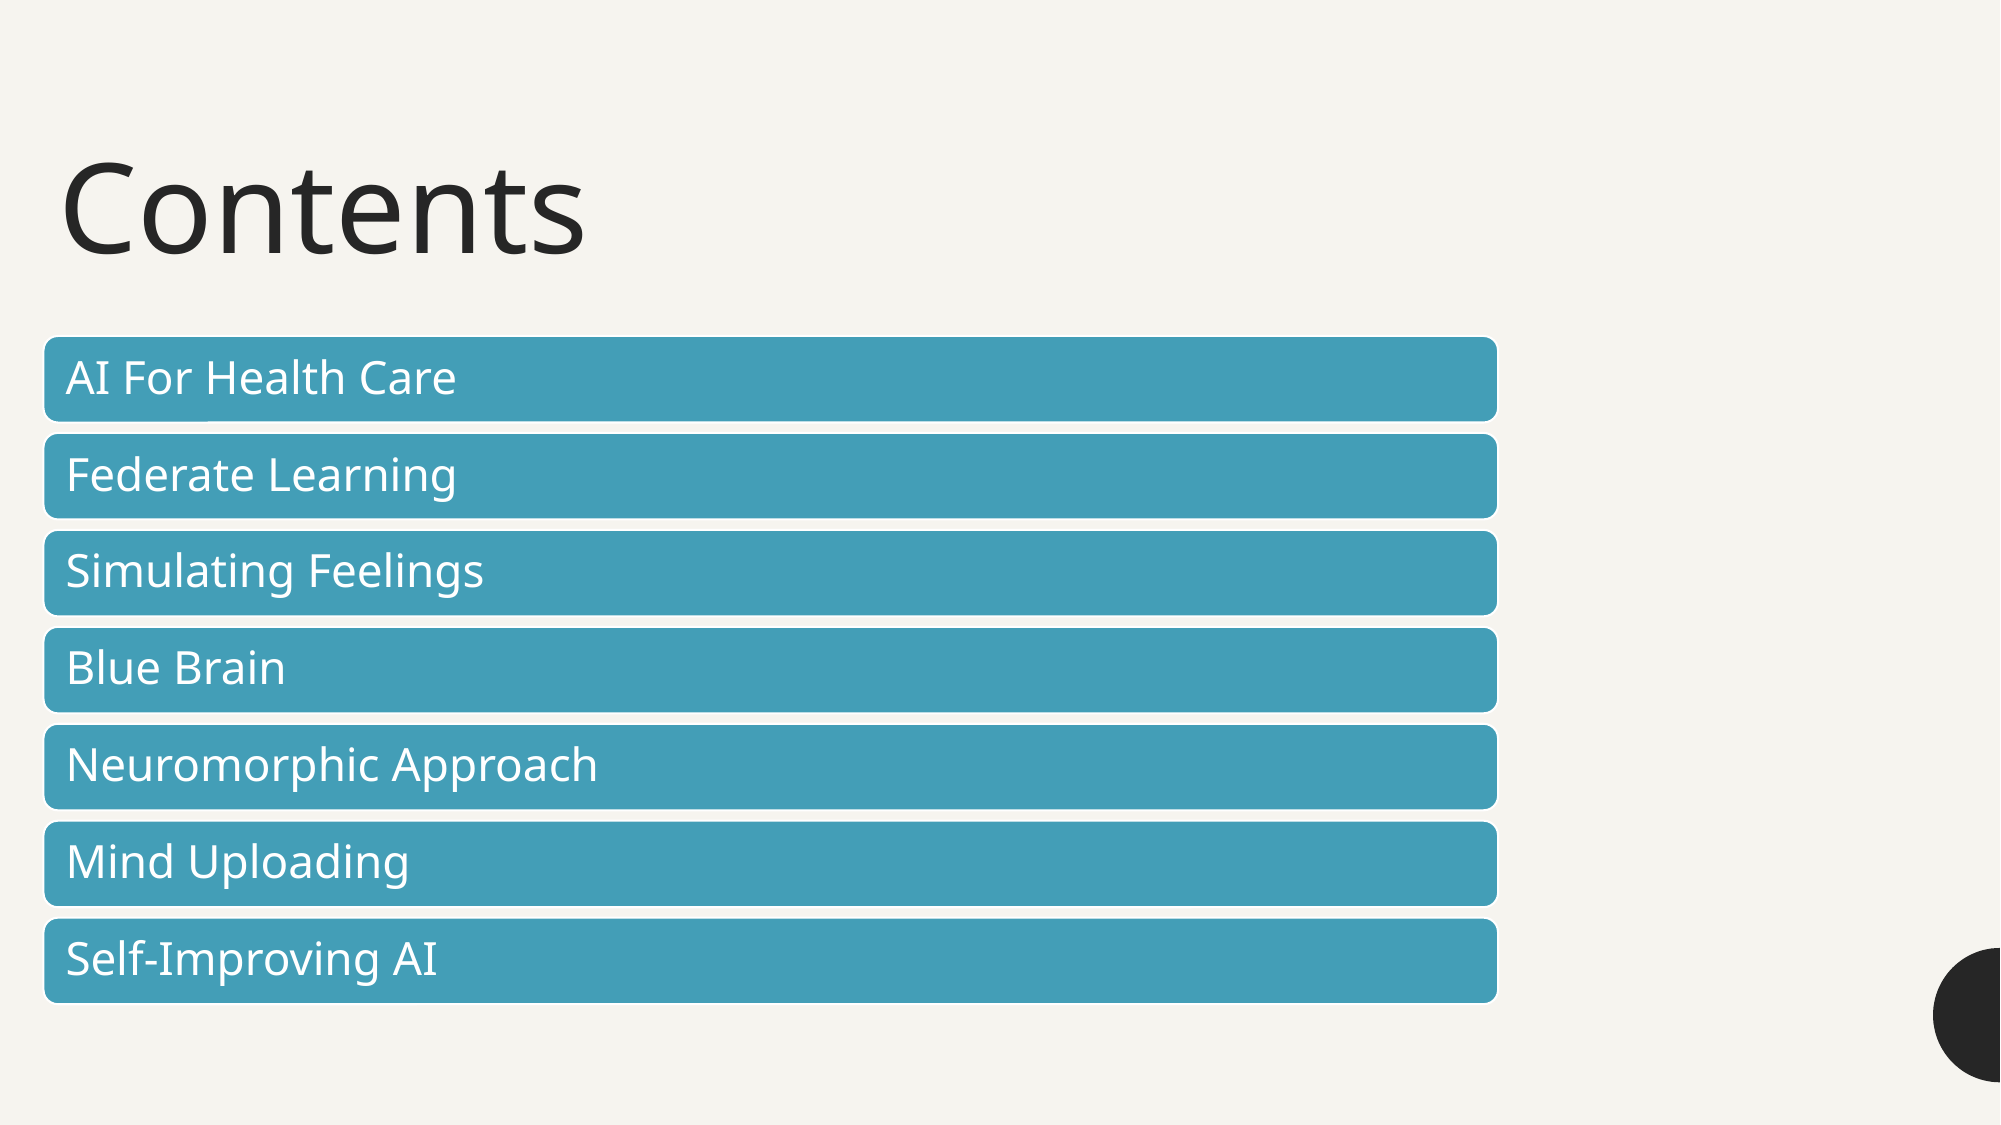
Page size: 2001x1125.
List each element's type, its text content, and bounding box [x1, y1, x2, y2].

list Contents [43, 106, 1751, 288]
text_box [43, 321, 1499, 1019]
